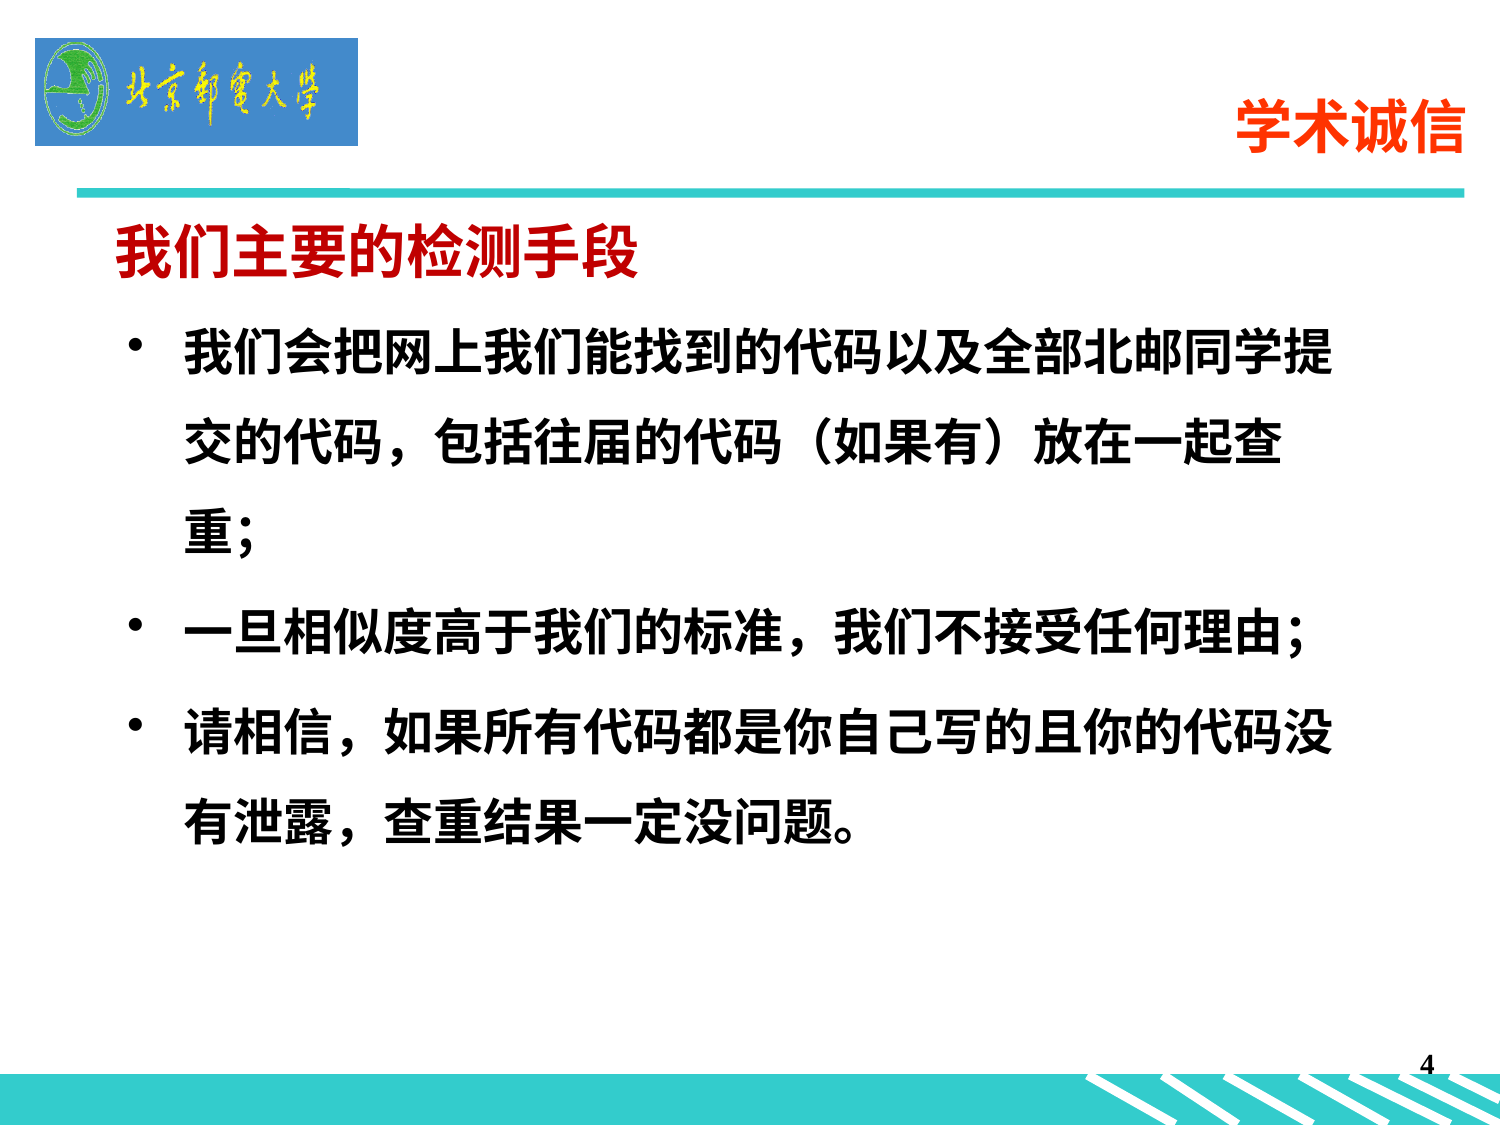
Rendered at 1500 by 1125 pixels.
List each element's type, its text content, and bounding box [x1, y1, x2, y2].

picture [34, 37, 358, 146]
text_box 我们主要的检测手段 [100, 208, 680, 293]
list 我们会把网上我们能找到的代码以及全部北邮同学提交的代码，包括往届的代码（如果有）放在一起查重； 一旦相似度高于我们的标准，我们不接受任何理由； 请相信，如果所有代码都是你自己写的且你的代码没有泄露，查重结果一定没问题。 [111, 282, 1388, 1012]
title 学术诚信 [207, 66, 1483, 185]
slide_number 4 [1137, 1037, 1451, 1113]
